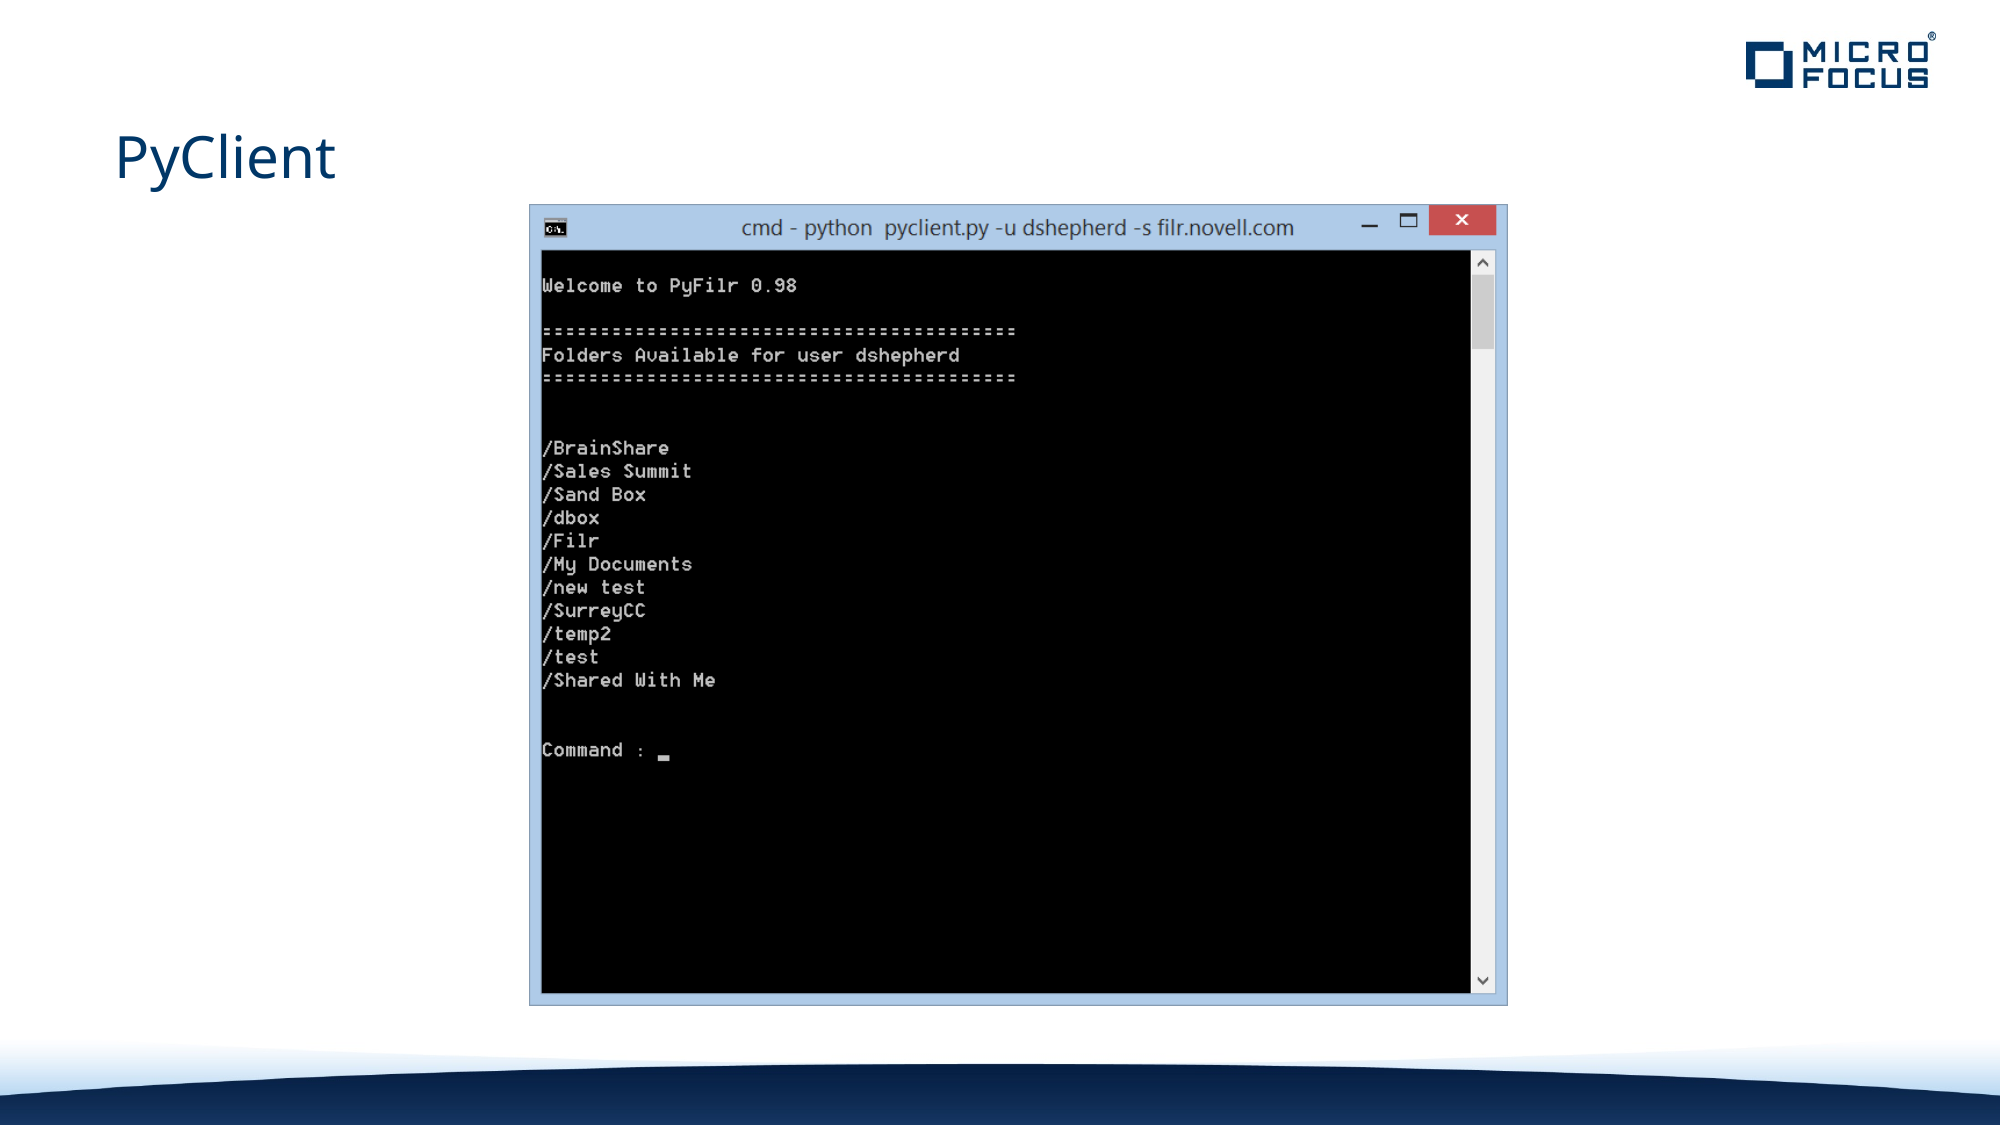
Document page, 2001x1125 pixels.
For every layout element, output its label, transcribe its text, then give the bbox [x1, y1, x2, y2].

title PyClient [99, 112, 1900, 256]
picture [1746, 31, 1936, 88]
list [529, 203, 1508, 1006]
picture [0, 1031, 2000, 1125]
